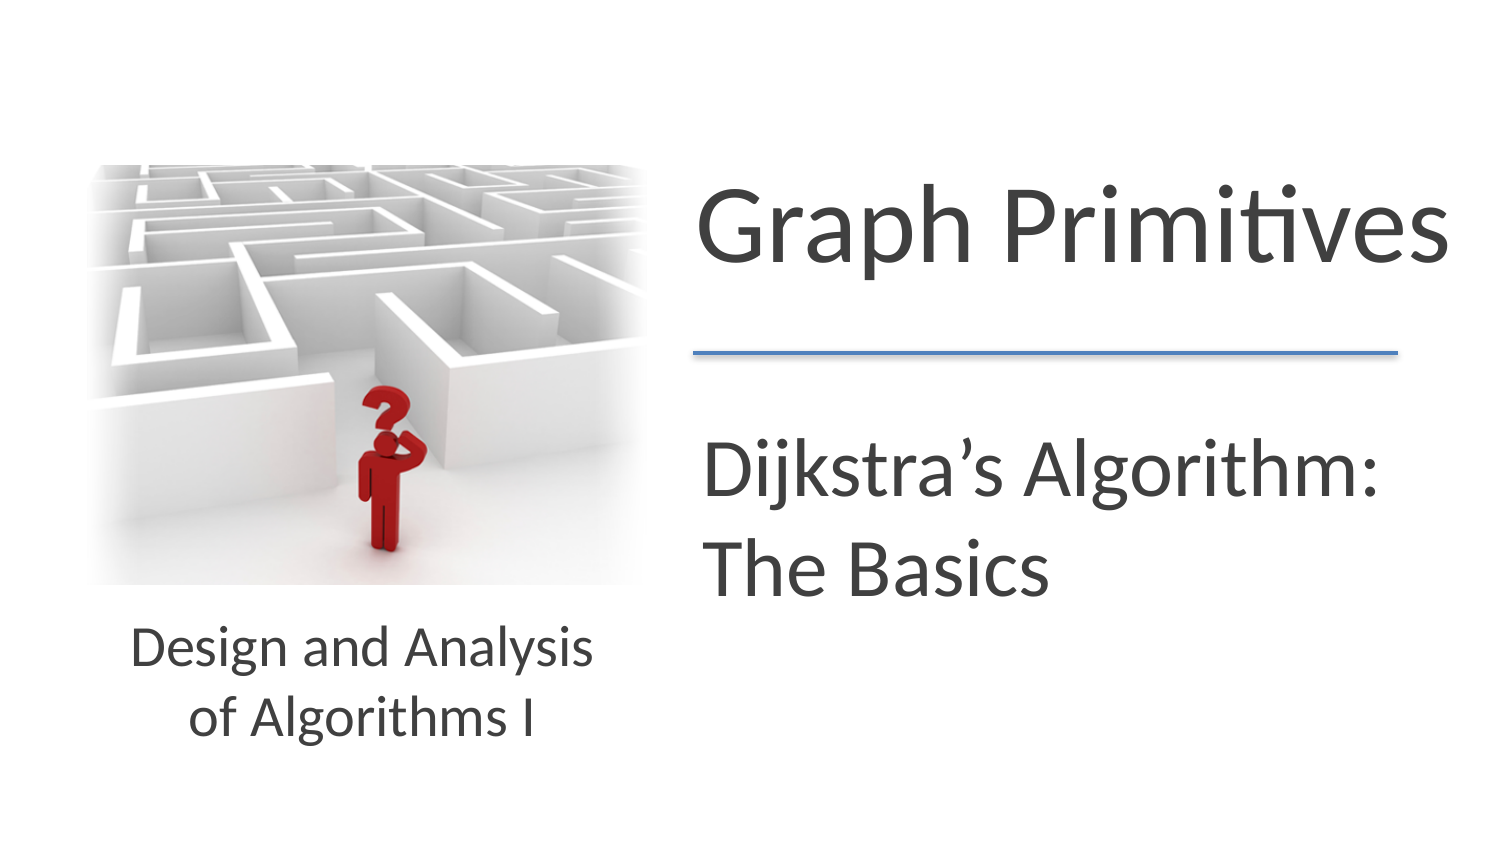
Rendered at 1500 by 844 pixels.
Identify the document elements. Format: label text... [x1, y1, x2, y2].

title Dijkstra’s Algorithm: The Basics [687, 380, 1488, 647]
text_box Design and Analysis of Algorithms I [87, 609, 638, 747]
picture [87, 165, 648, 585]
text_box Graph Primitives [680, 99, 1493, 335]
